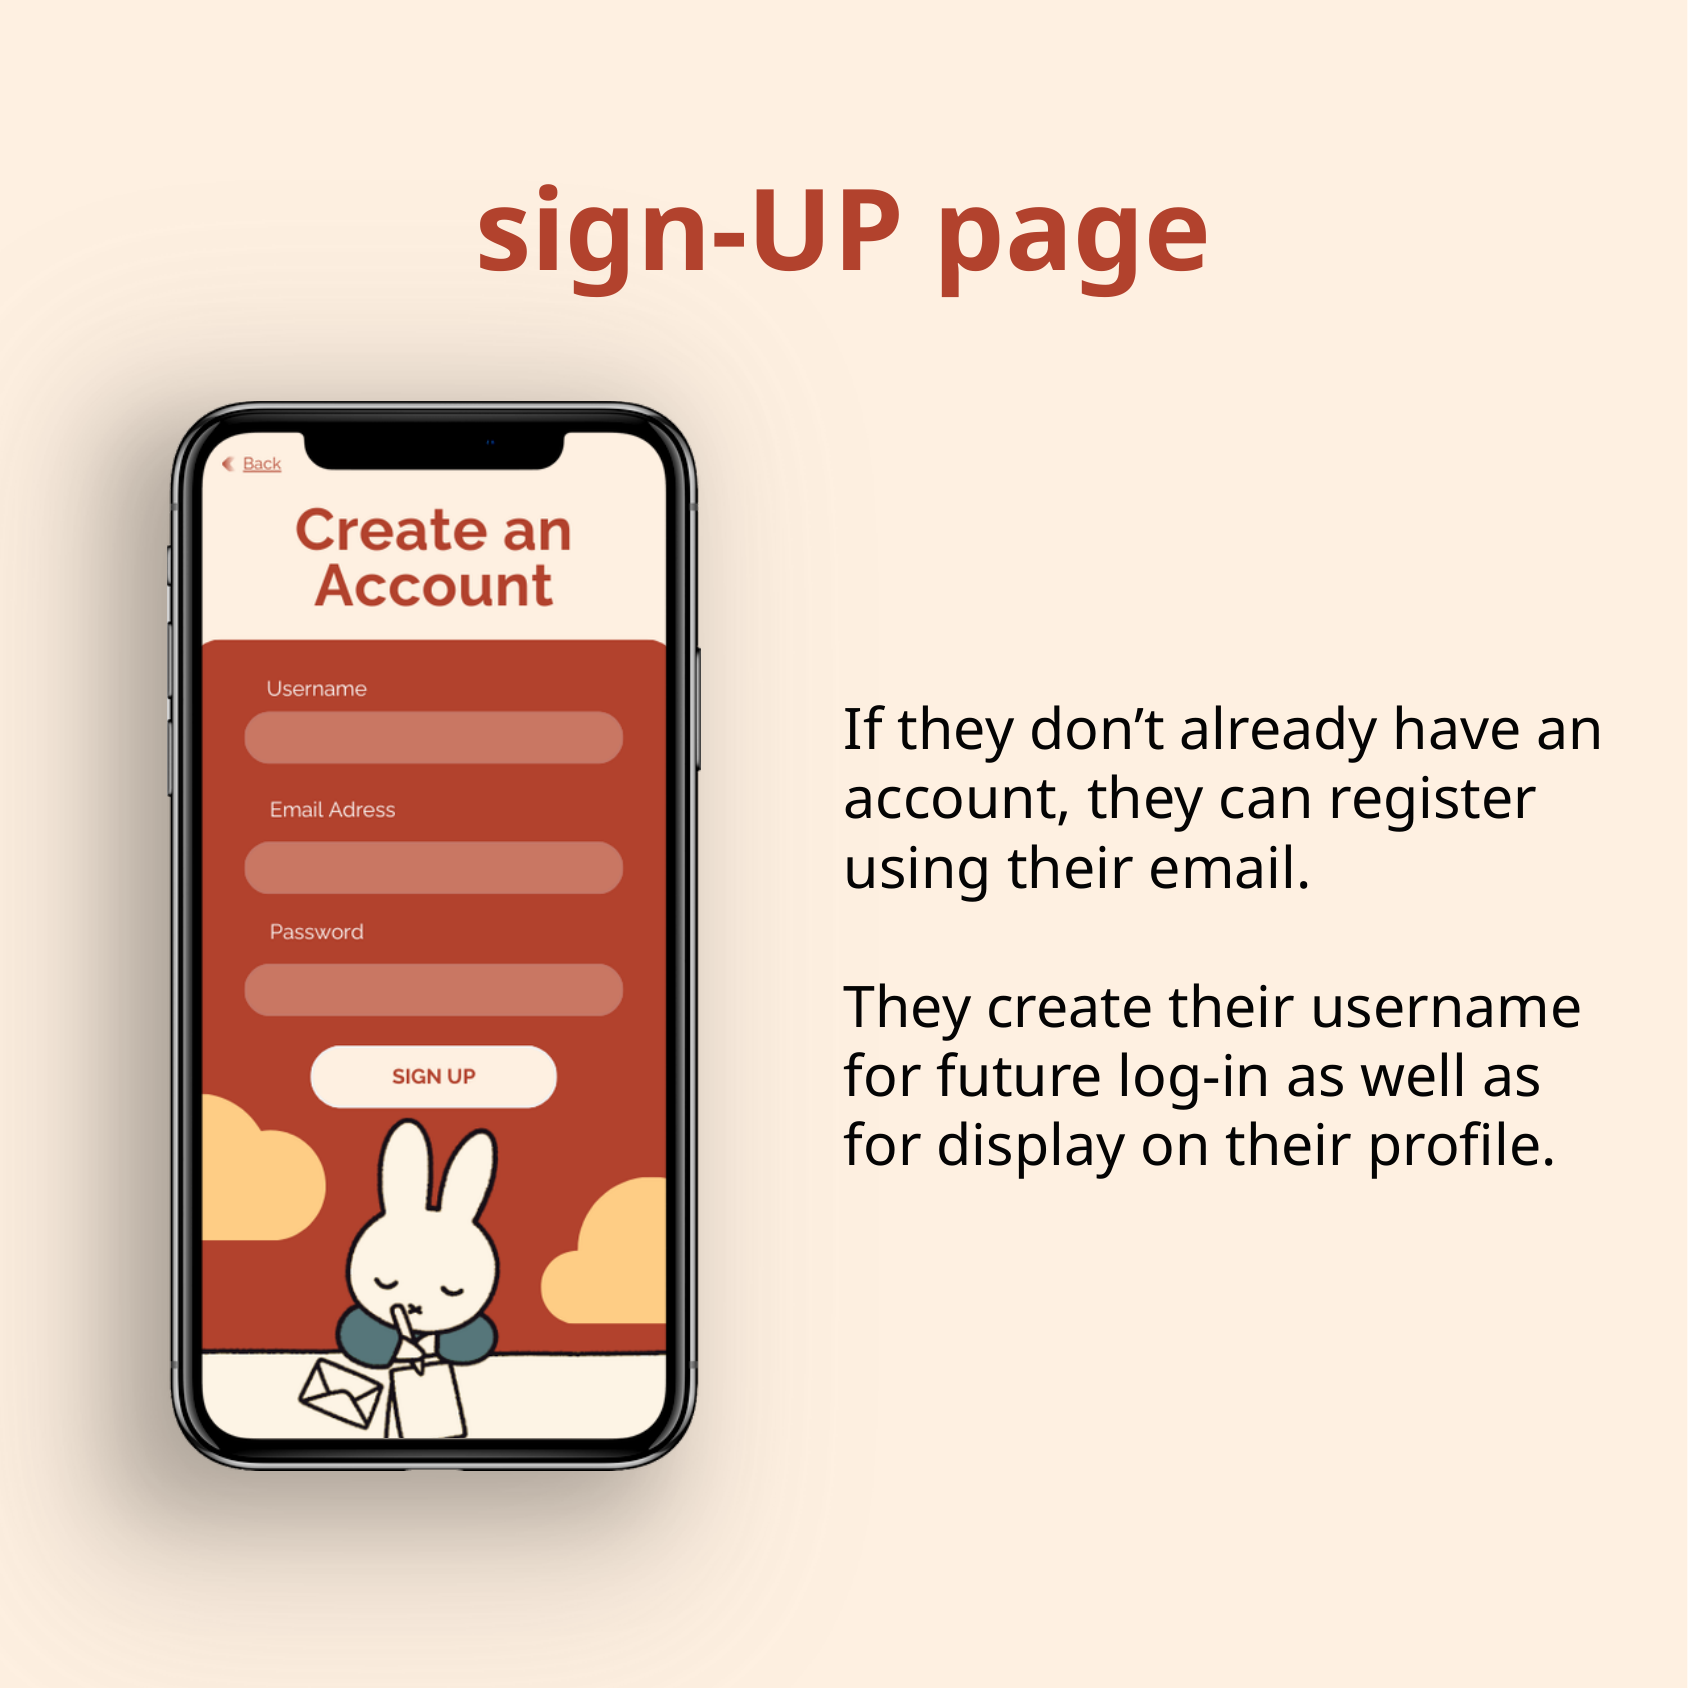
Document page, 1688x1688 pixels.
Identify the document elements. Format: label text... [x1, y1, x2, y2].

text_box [188, 432, 680, 1438]
text_box If they don’t already have an account, they can register using their email. They create their username for future log-in as well as for display on their profile. [843, 691, 1617, 1178]
text_box sign-UP page [167, 179, 1520, 293]
text_box [167, 401, 701, 1471]
text_box [0, 141, 886, 1688]
